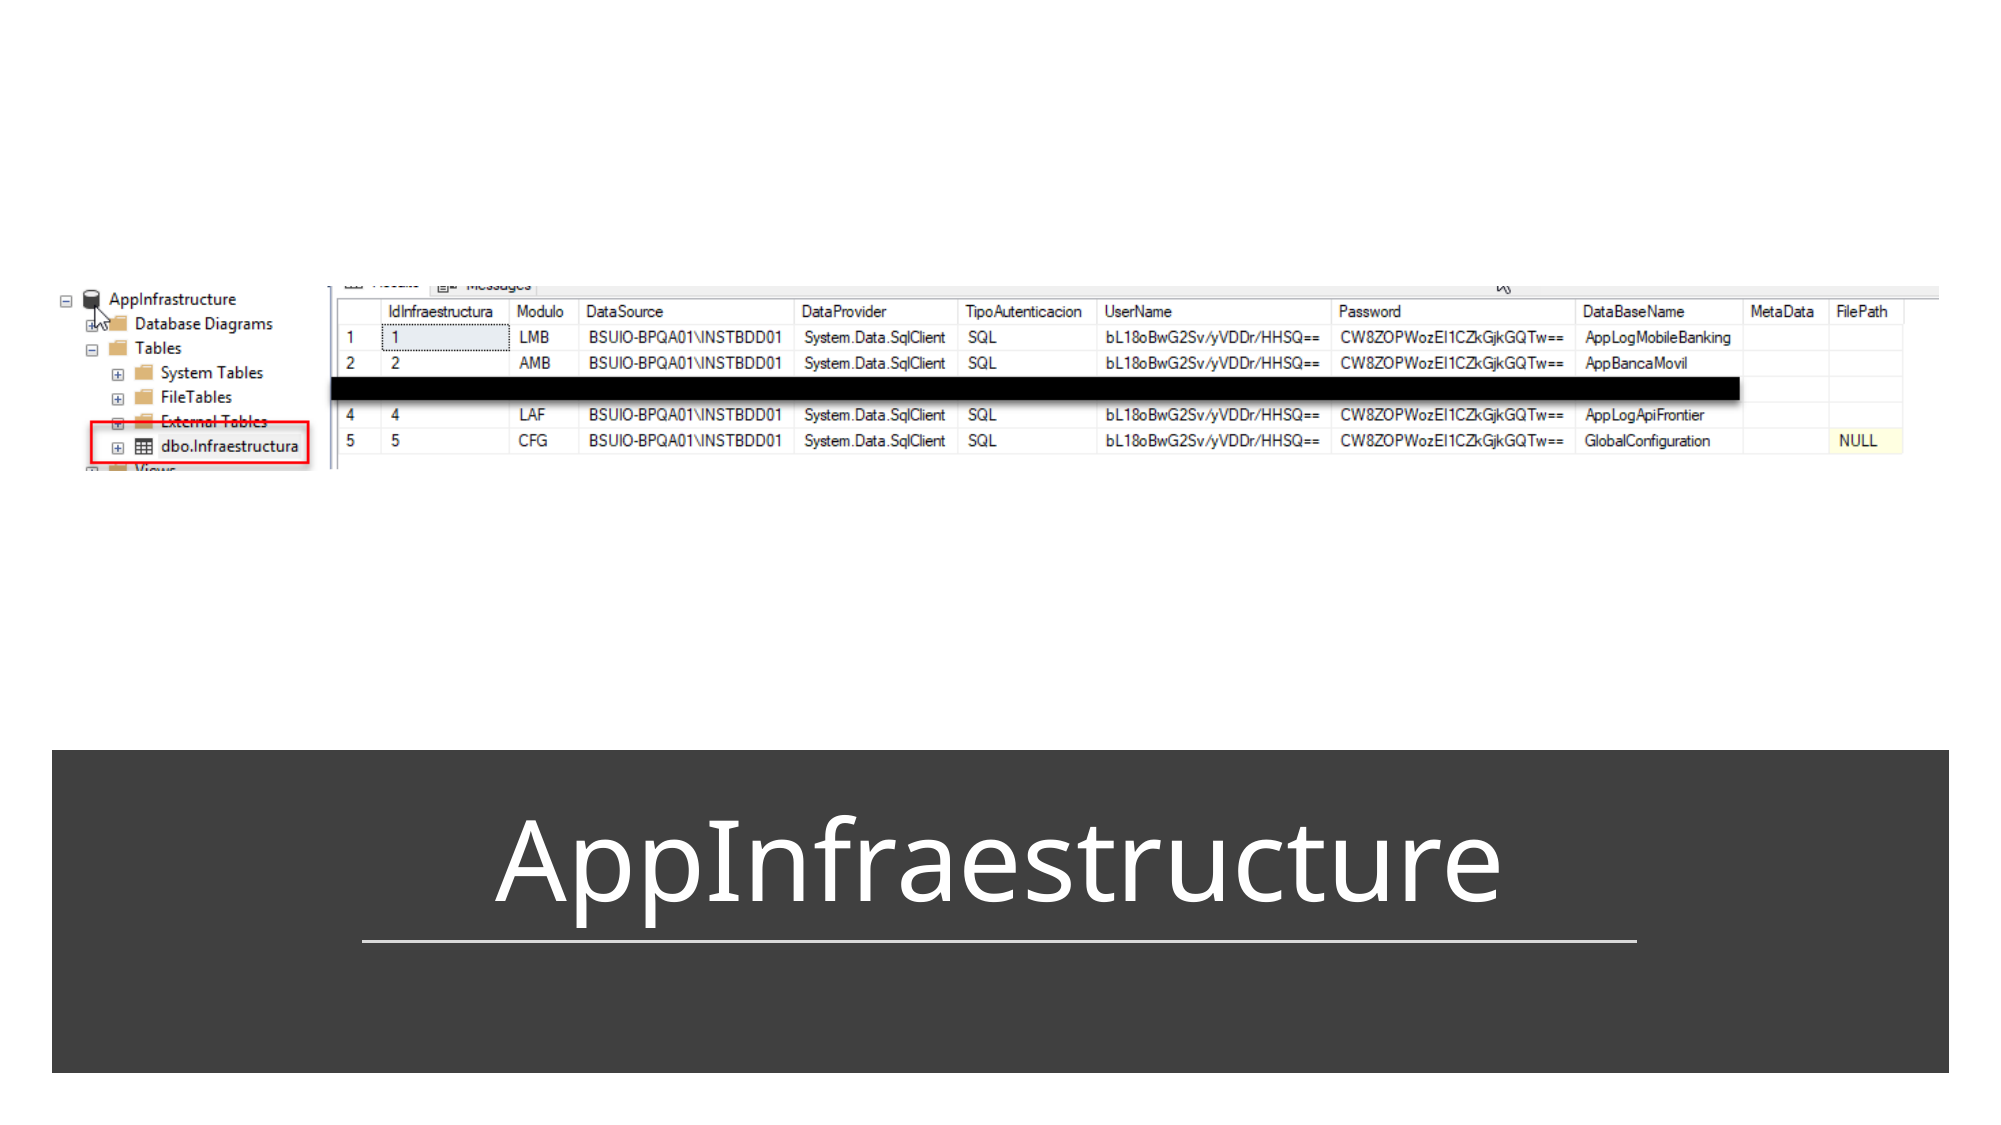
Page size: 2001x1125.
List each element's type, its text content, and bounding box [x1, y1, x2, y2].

title AppInfraestructure [86, 780, 1914, 933]
picture [52, 286, 1939, 471]
text_box [61, 759, 1939, 1064]
